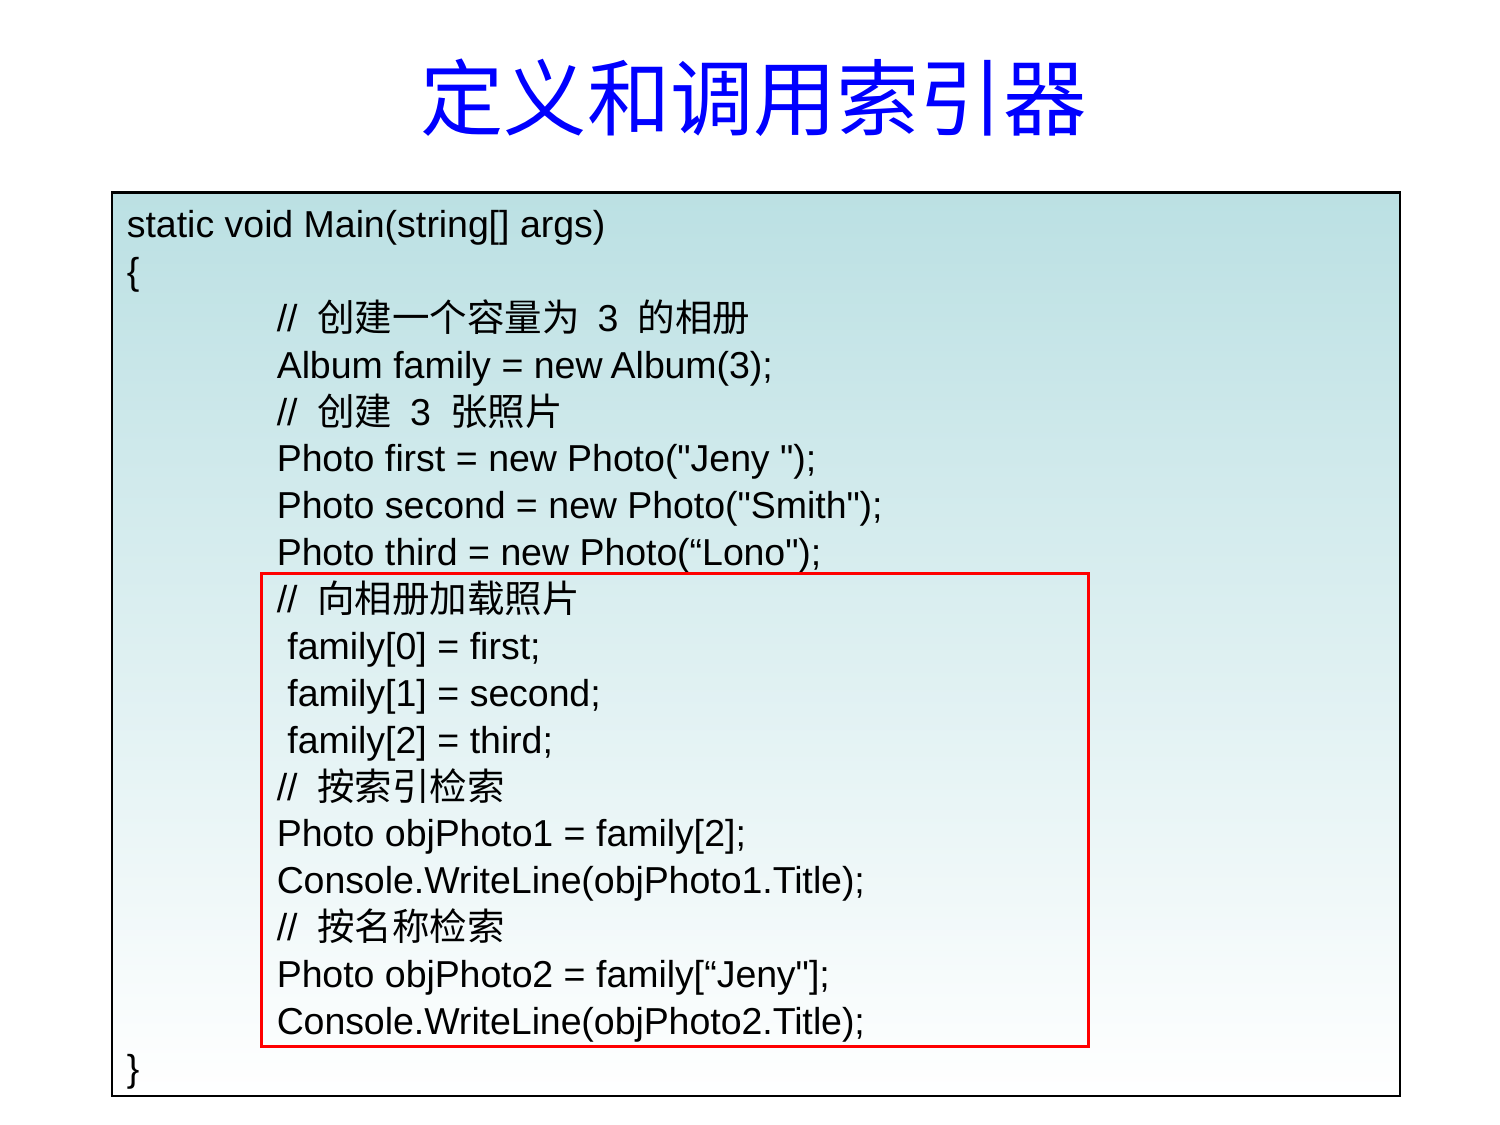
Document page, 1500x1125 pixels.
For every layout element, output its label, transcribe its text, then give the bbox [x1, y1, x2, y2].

title 定义和调用索引器 [53, 19, 1455, 173]
text_box static void Main(string[] args) { // 创建一个容量为 3 的相册 Album family = new Album(3); // 创建 3 张照片 Photo first = new Photo("Jeny "); Photo second = new Photo("Smith"); Photo third = new Photo(“Lono"); // 向相册加载照片 family[0] = first; family[1] = second; family[2] = third; // 按索引检索 Photo objPhoto1 = family[2]; Console.WriteLine(objPhoto1.Title); // 按名称检索 Photo objPhoto2 = family[“Jeny"]; Console.WriteLine(objPhoto2.Title); } [112, 192, 1400, 1097]
text_box [261, 573, 1089, 1047]
